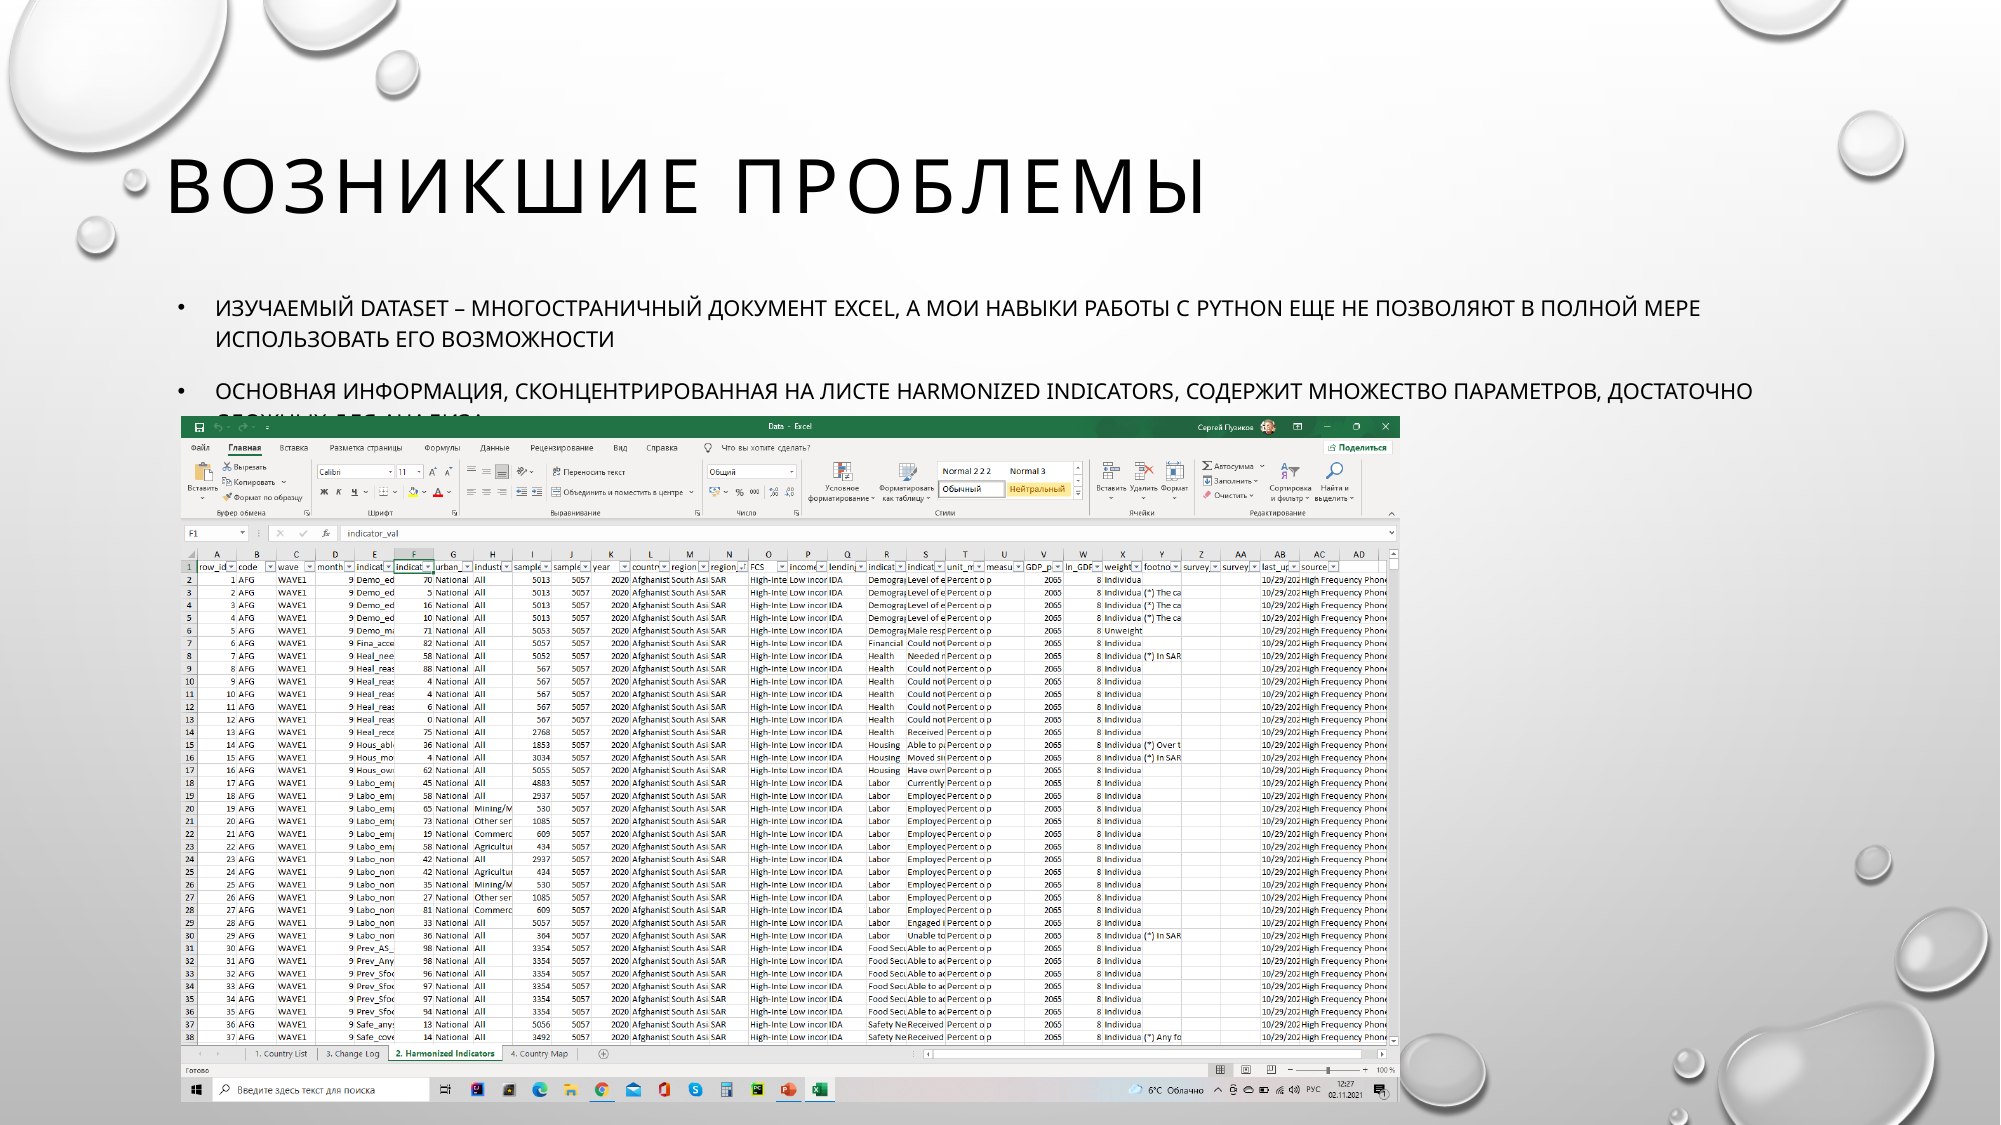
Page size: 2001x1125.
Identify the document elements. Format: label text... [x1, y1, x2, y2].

picture [0, 0, 2000, 1125]
list Изучаемый dataset – многостраничный документ excel, а мои навыки работы с python еще не позволяют в полной мере использовать его возможности Основная информация, сконцентрированная на листе harmonized indicators, содержит множество параметров, достаточно сложных для анализа [162, 281, 1863, 844]
title Возникшие проблемы [149, 101, 1851, 277]
